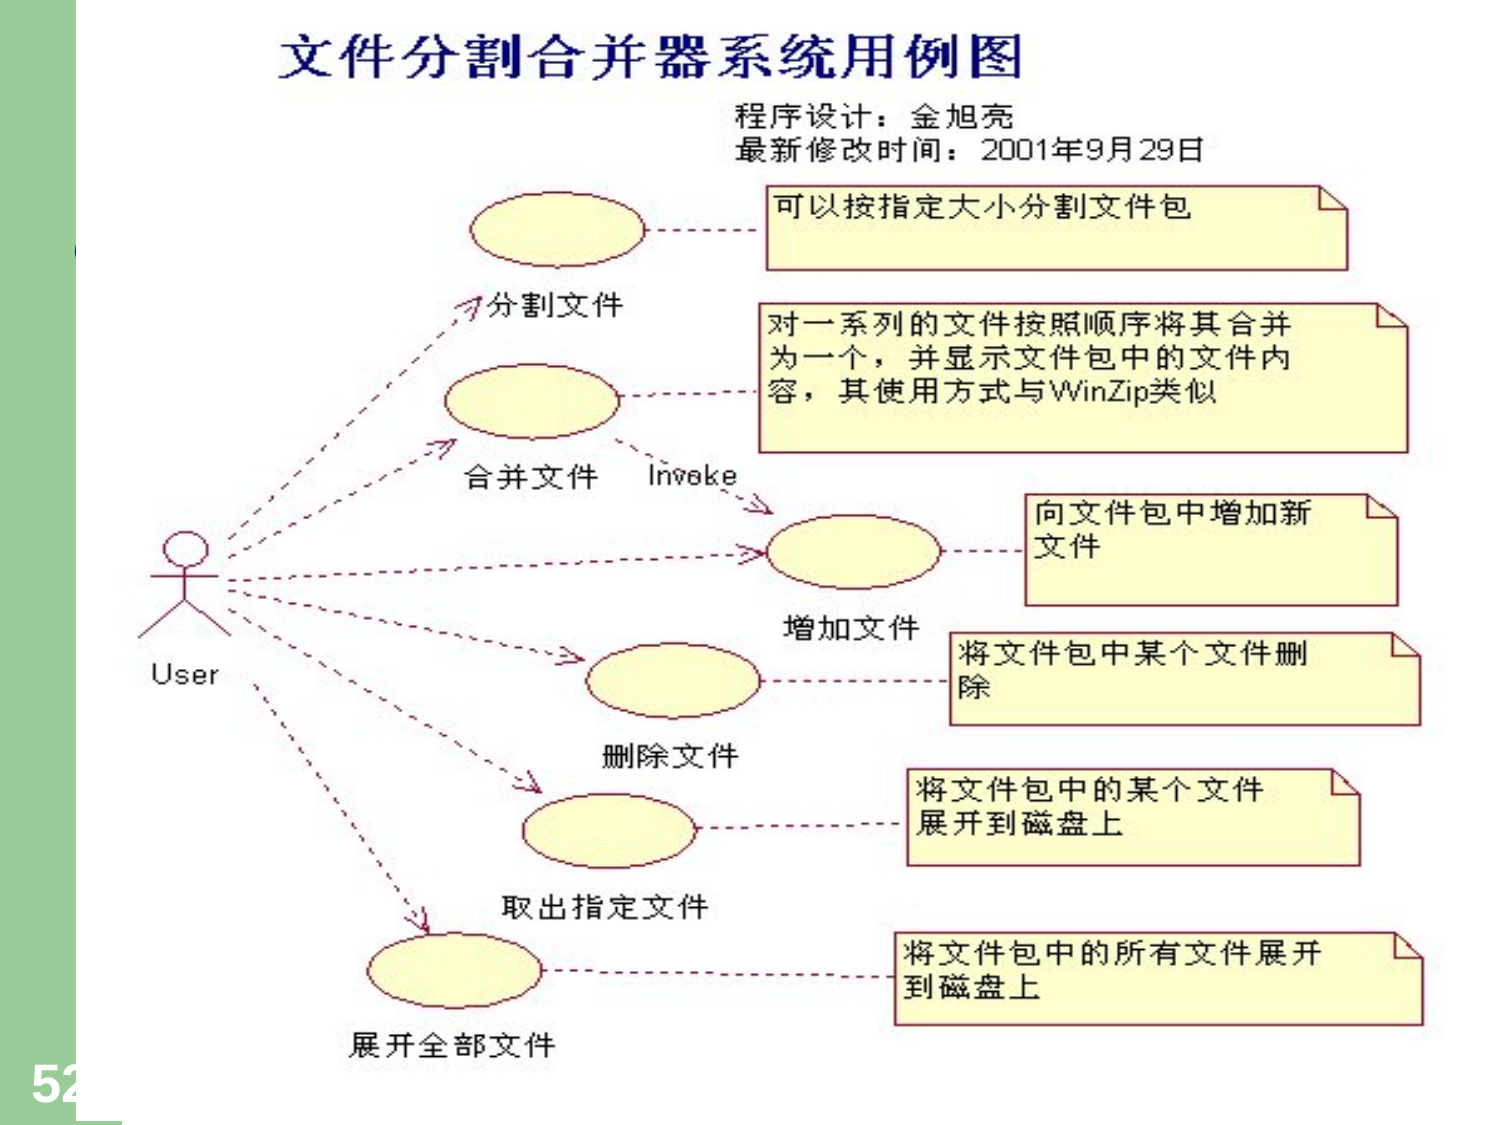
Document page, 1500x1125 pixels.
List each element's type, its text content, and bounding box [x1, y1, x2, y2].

slide_number 52 [13, 1040, 72, 1122]
picture [76, 0, 1500, 1122]
